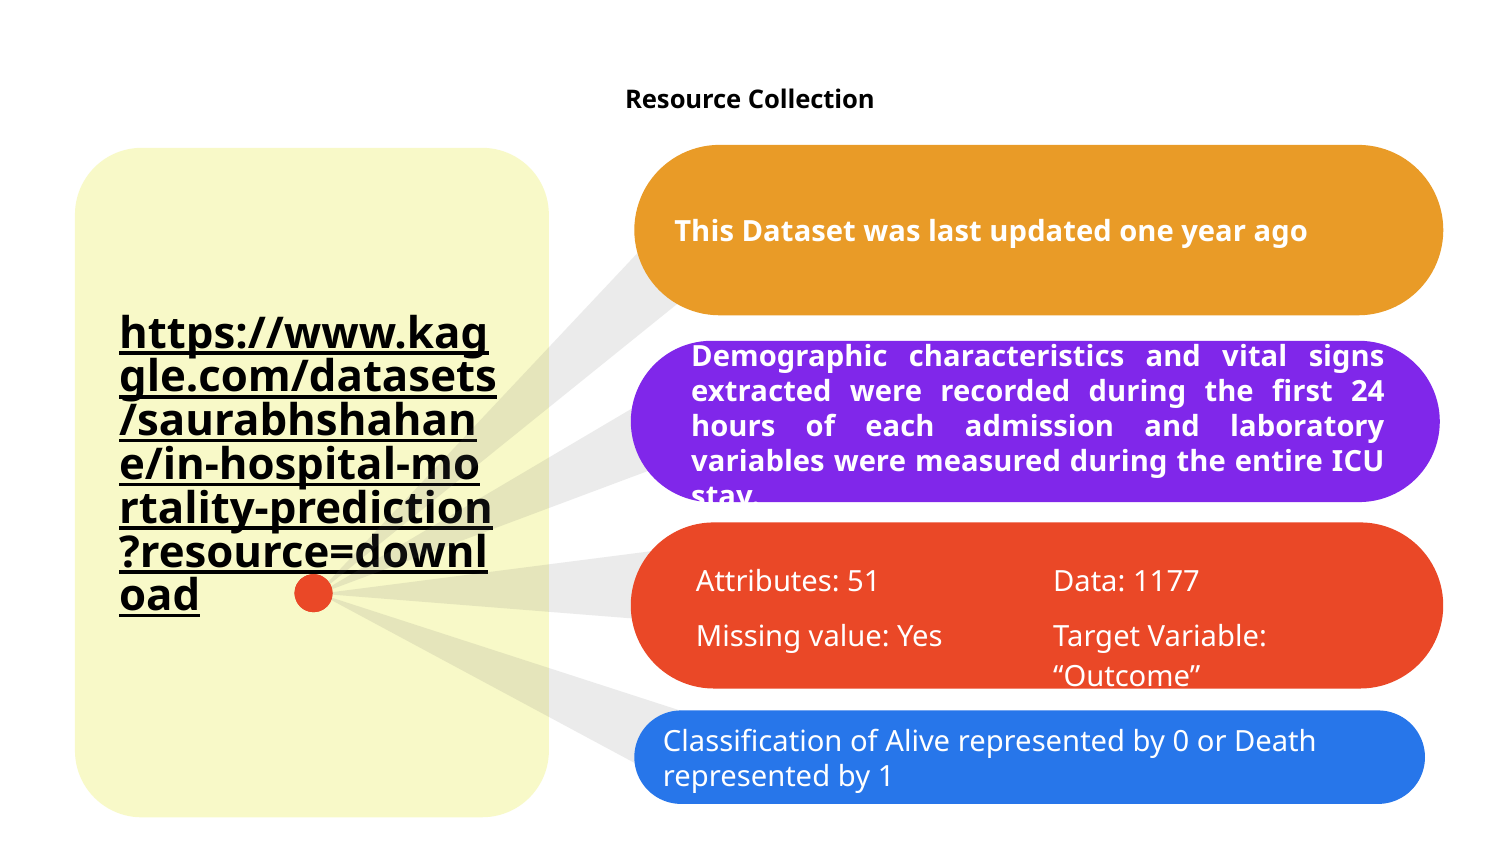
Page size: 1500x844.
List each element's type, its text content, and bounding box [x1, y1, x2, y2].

text_box https://www.kaggle.com/datasets/saurabhshahane/in-hospital-mortality-prediction?resource=download [104, 269, 513, 452]
table_cell Missing value: Yes [681, 608, 1038, 702]
text_box [332, 598, 679, 763]
table_cell Target Variable: “Outcome” [1038, 608, 1395, 702]
text_box [630, 522, 1444, 682]
text_box [74, 147, 549, 818]
text_box Demographic characteristics and vital signs extracted were recorded during the ﬁrst 24 hours of each admission and laboratory variables were measured during the entire ICU stay. [676, 370, 1400, 479]
table_header Data: 1177 [1038, 553, 1395, 608]
text_box [294, 574, 333, 613]
text_box This Dataset was last updated one year ago [634, 144, 1444, 316]
text_box [630, 340, 1440, 503]
text_box [333, 551, 650, 619]
table_header Attributes: 51 [681, 553, 1038, 608]
text_box [331, 409, 647, 589]
title Resource Collection [75, 67, 1425, 129]
text_box Classification of Alive represented by 0 or Death represented by 1 [634, 710, 1426, 804]
text_box [328, 253, 677, 584]
